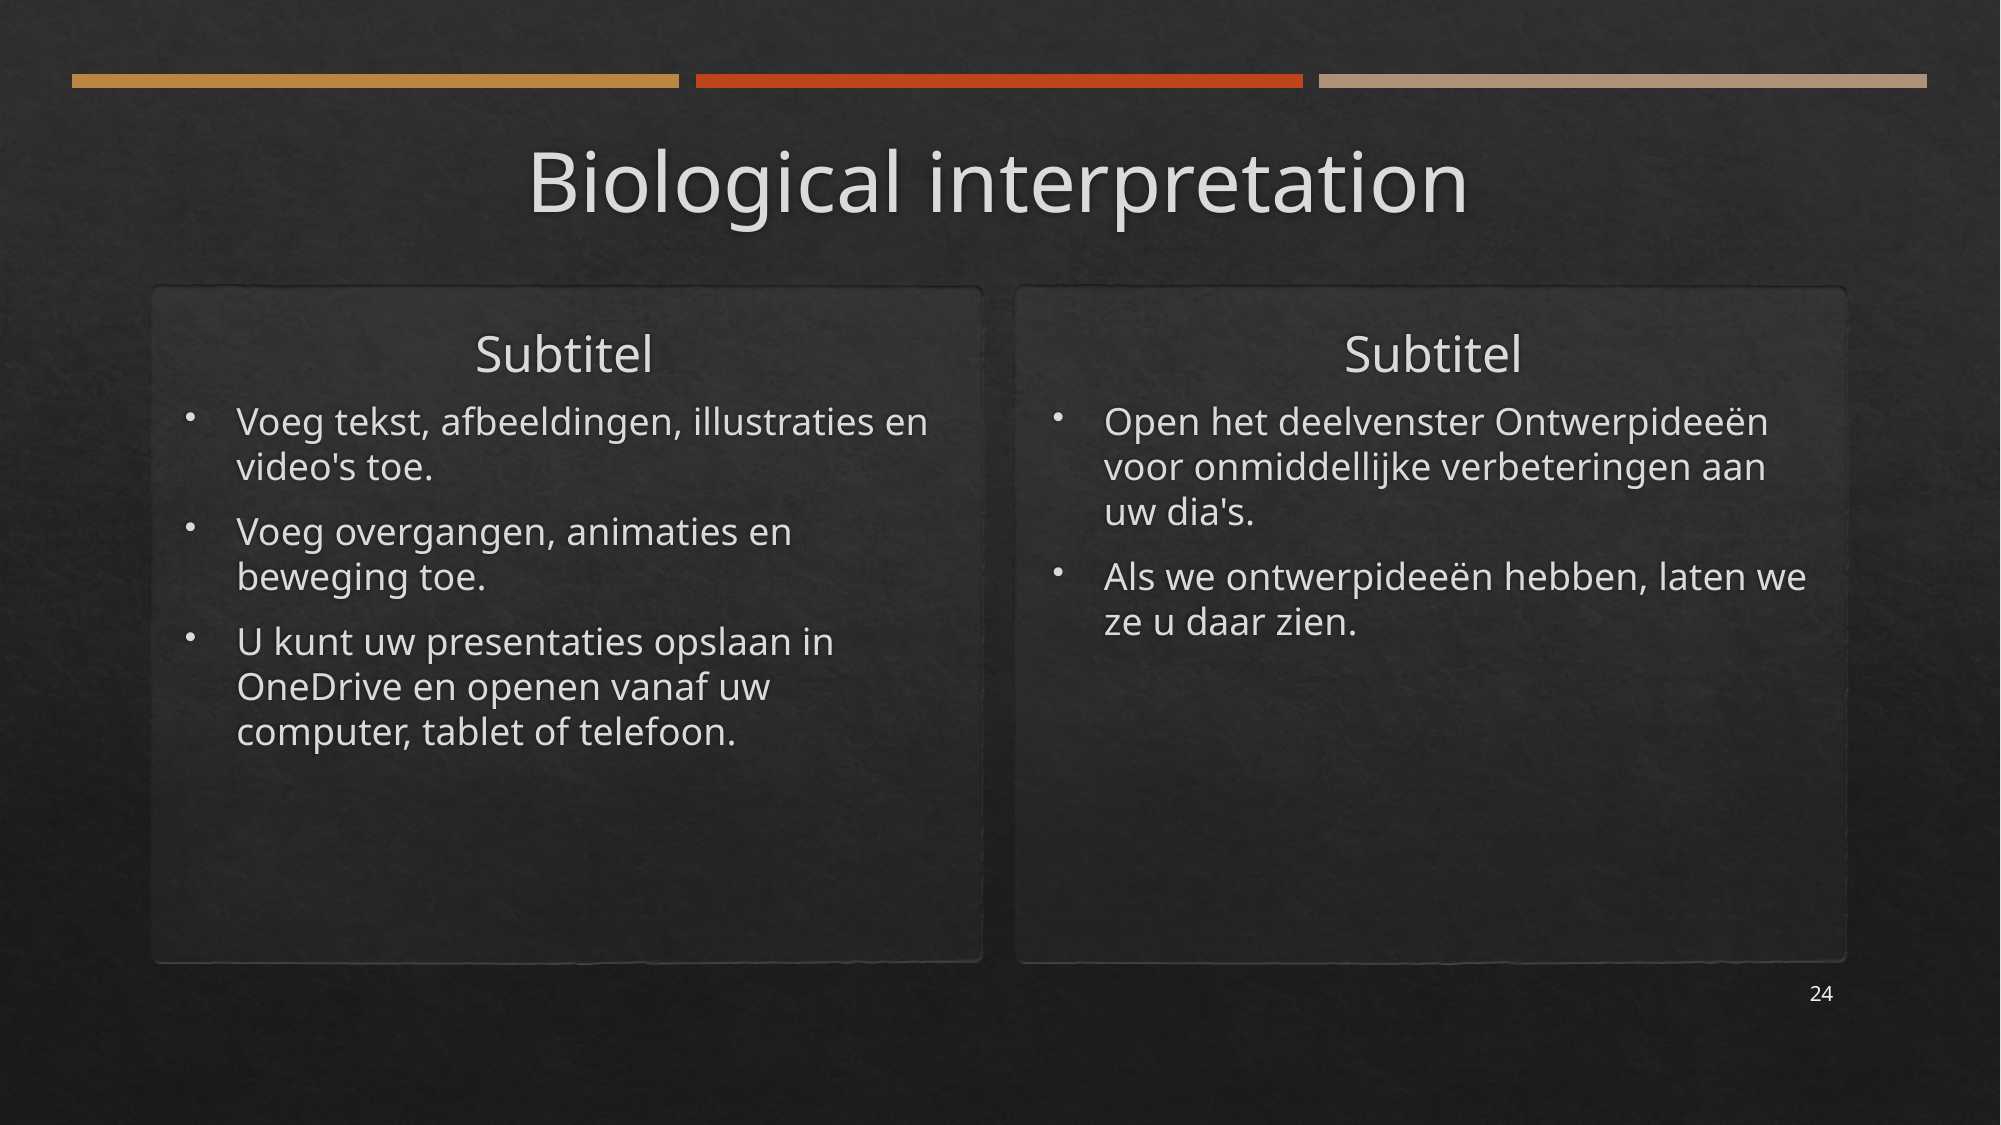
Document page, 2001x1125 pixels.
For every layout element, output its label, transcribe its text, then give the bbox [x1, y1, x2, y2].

picture [1013, 284, 1849, 965]
list Voeg tekst, afbeeldingen, illustraties en video's toe. Voeg overgangen, animaties en beweging toe. U kunt uw presentaties opslaan in OneDrive en openen vanaf uw computer, tablet of telefoon. [165, 390, 965, 950]
list Subtitel [1032, 301, 1836, 388]
list Open het deelvenster Ontwerpideeën voor onmiddellijke verbeteringen aan uw dia's. Als we ontwerpideeën hebben, laten we ze u daar zien. [1032, 390, 1836, 950]
title Biological interpretation [149, 99, 1849, 260]
slide_number 24 [1724, 965, 1849, 1025]
list Subtitel [165, 301, 965, 387]
picture [149, 284, 985, 965]
